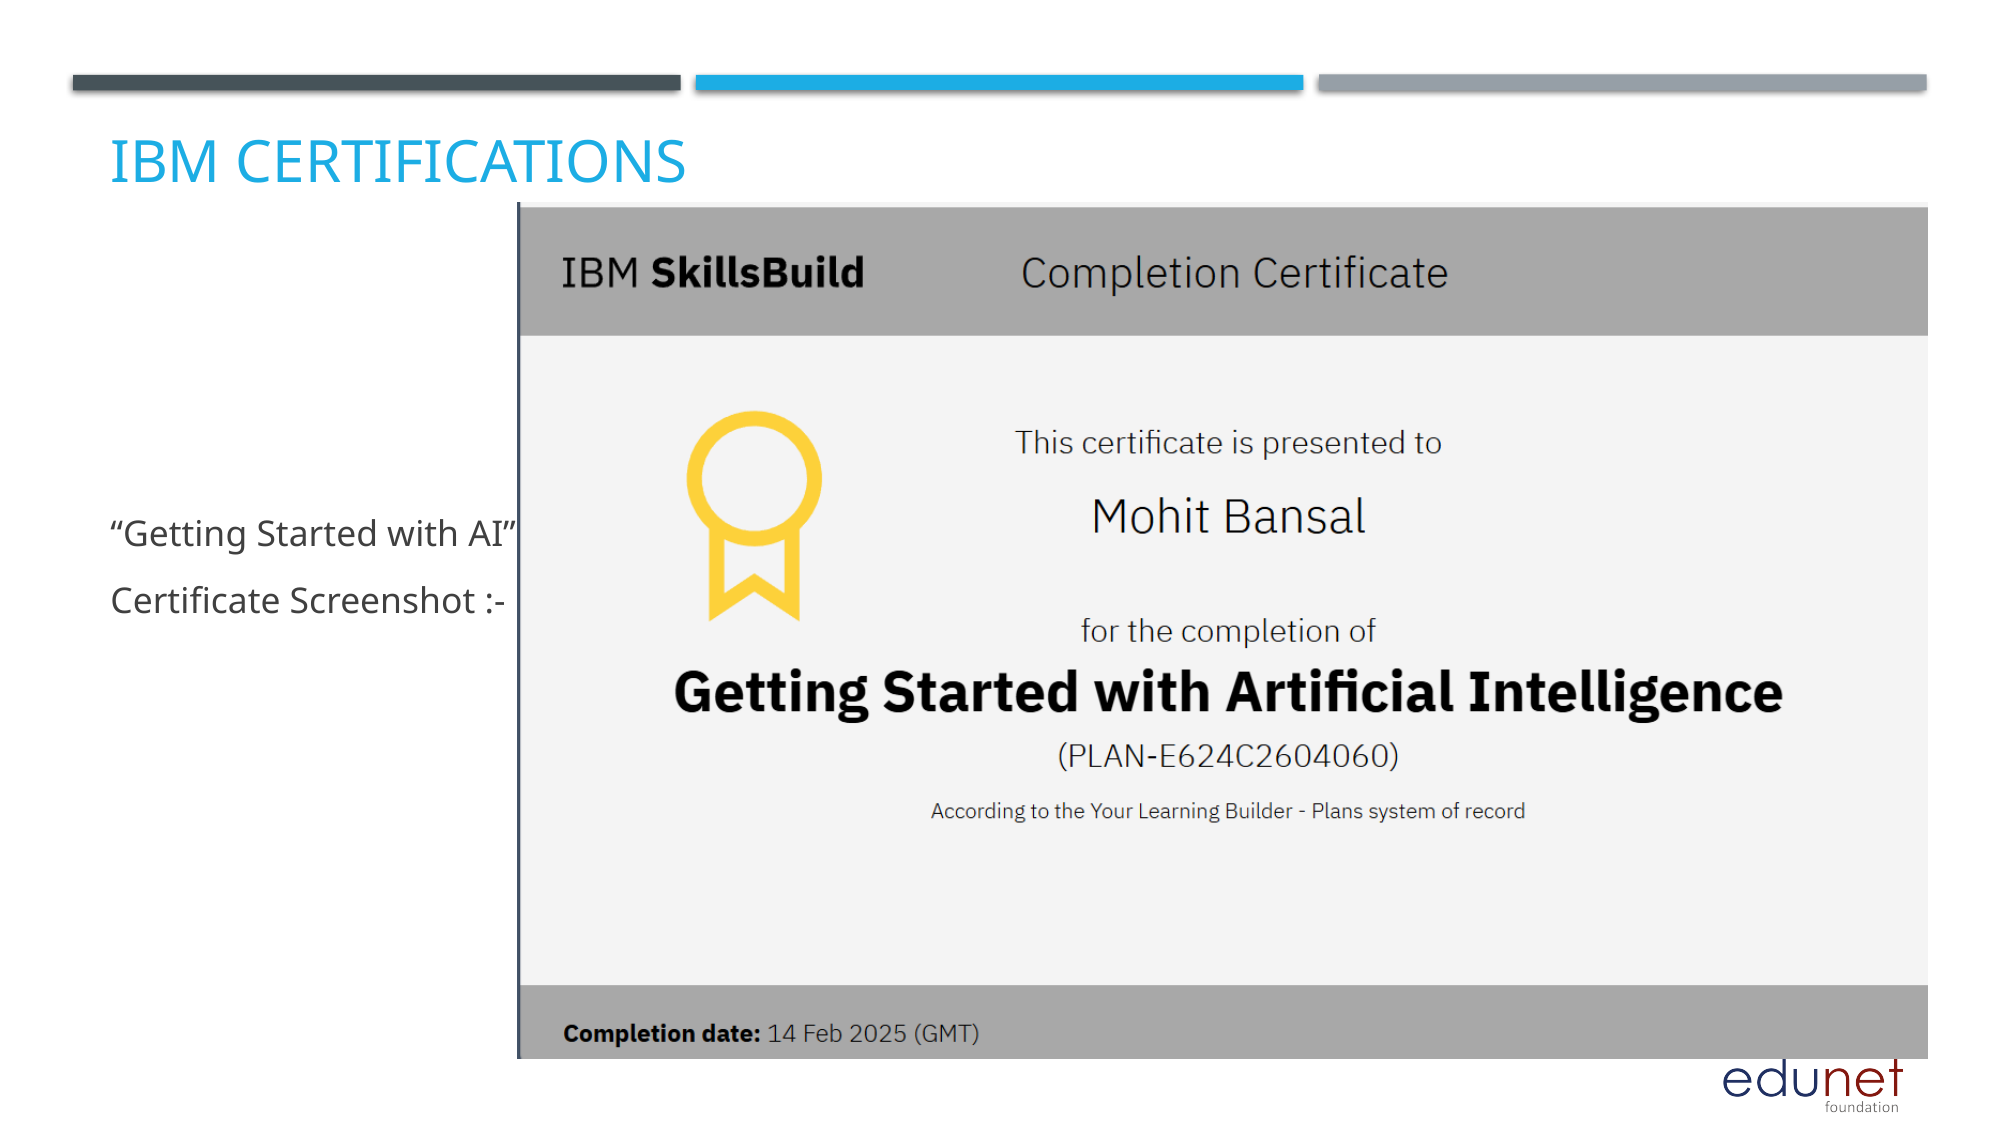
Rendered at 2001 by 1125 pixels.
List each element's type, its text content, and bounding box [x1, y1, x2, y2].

list “Getting Started with AI” Certificate Screenshot :- [95, 213, 512, 981]
picture [517, 201, 1928, 1116]
title IBM Certifications [95, 115, 1905, 203]
